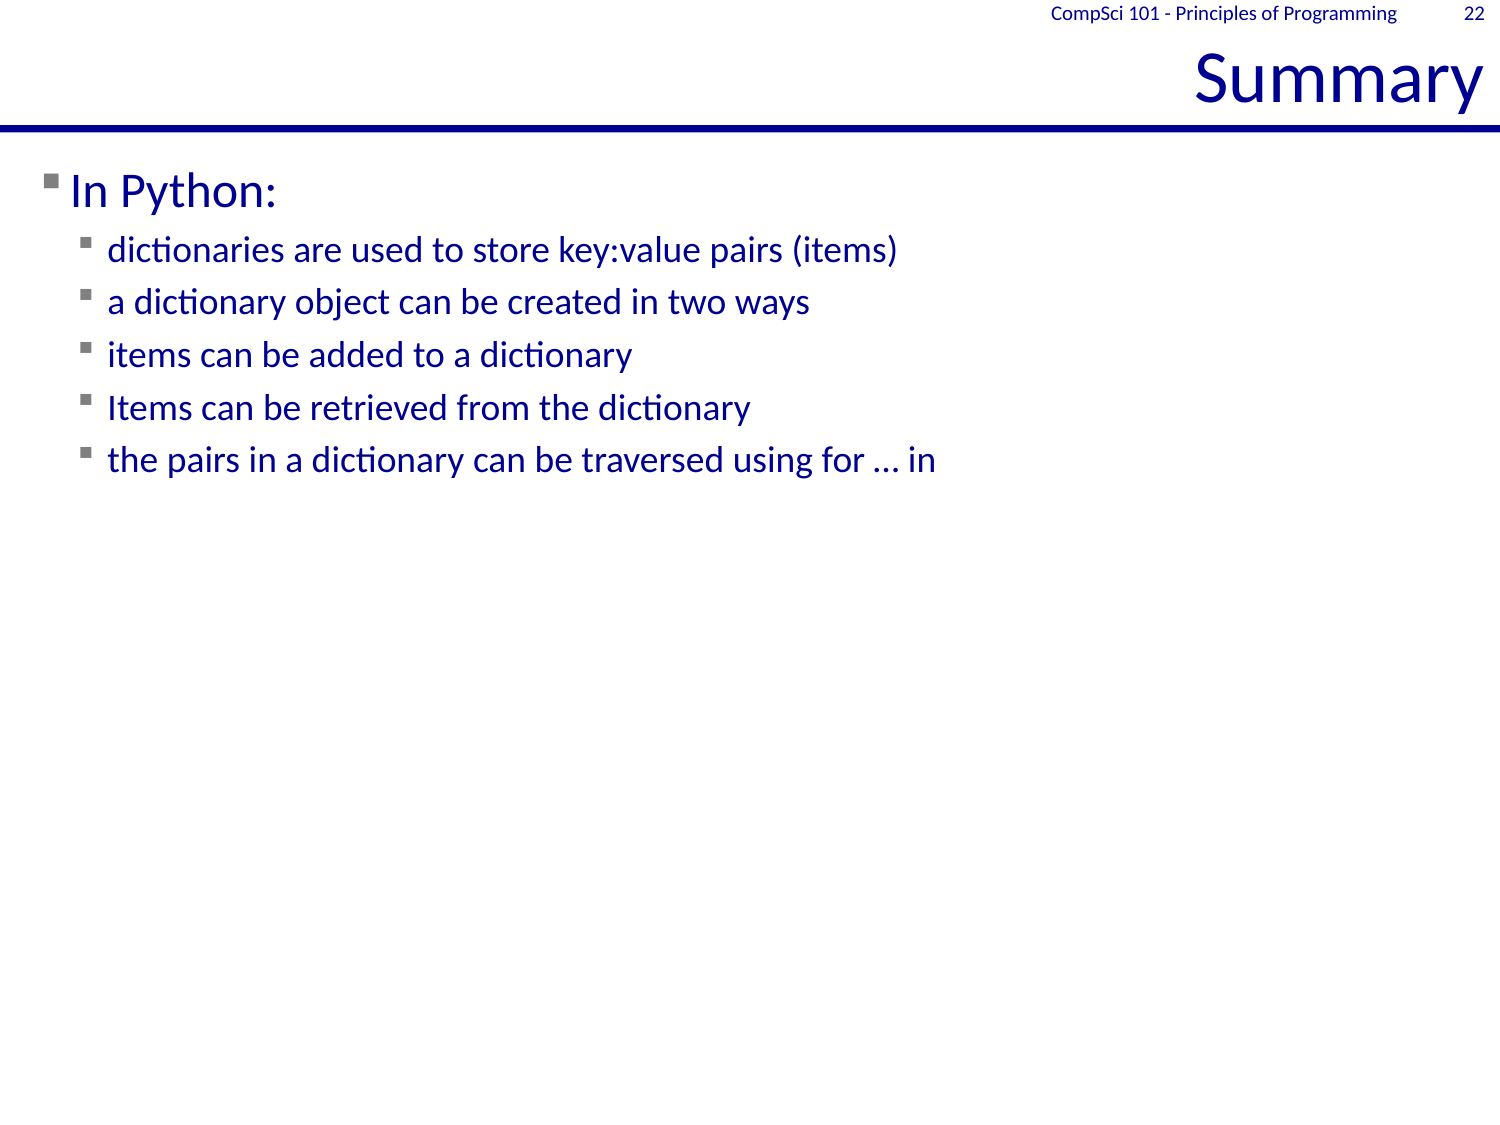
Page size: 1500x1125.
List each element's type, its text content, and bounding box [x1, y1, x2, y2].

title Summary [0, 0, 1500, 125]
footer CompSci 101 - Principles of Programming [962, 0, 1412, 25]
slide_number 22 [1412, 0, 1500, 25]
list In Python: dictionaries are used to store key:value pairs (items) a dictionary object can be created in two ways items can be added to a dictionary Items can be retrieved from the dictionary the pairs in a dictionary can be traversed using for … in [24, 149, 1475, 1100]
